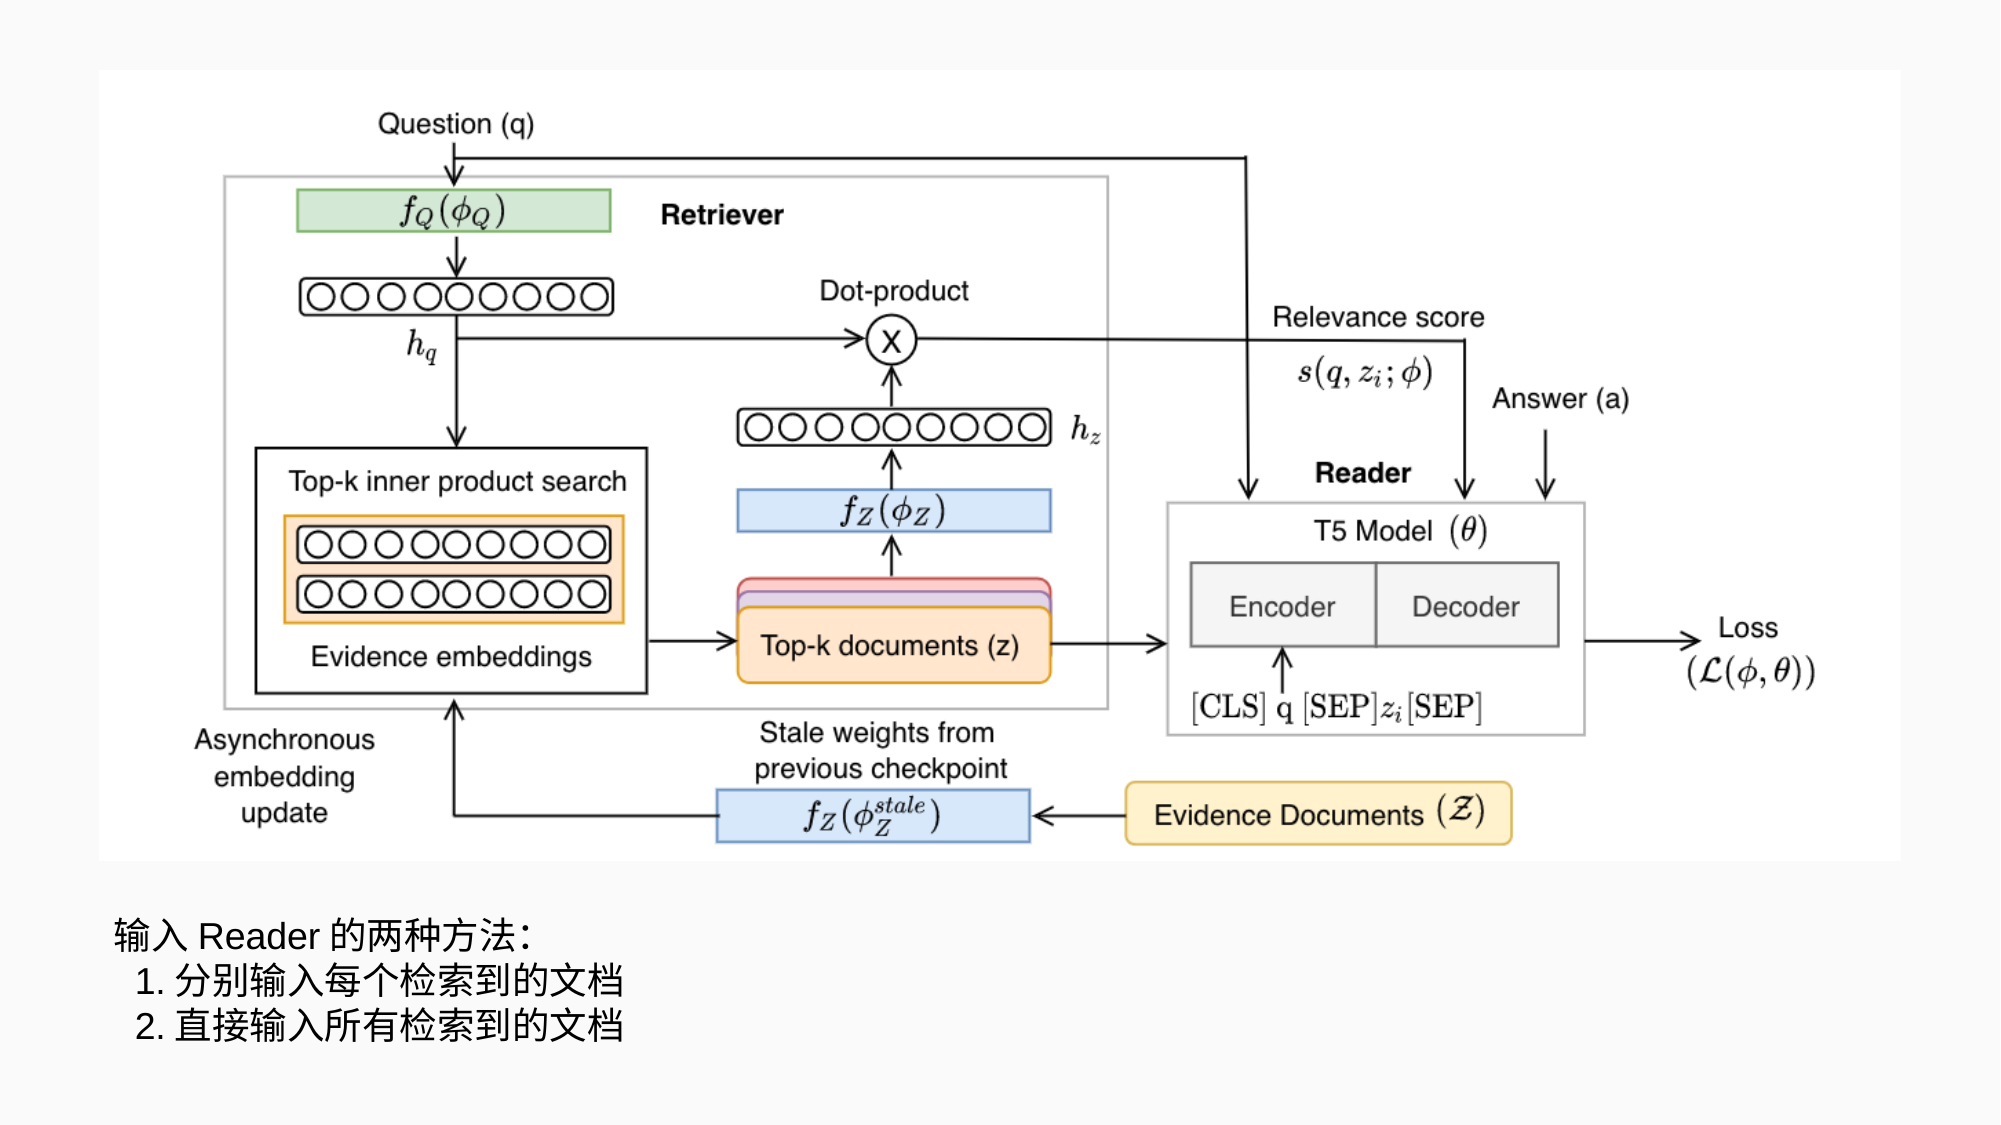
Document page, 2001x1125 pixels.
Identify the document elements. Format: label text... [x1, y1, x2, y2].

picture [99, 70, 1901, 861]
text_box 输入Reader的两种方法： 1.分别输入每个检索到的文档 2.直接输入所有检索到的文档 [99, 904, 1711, 1055]
